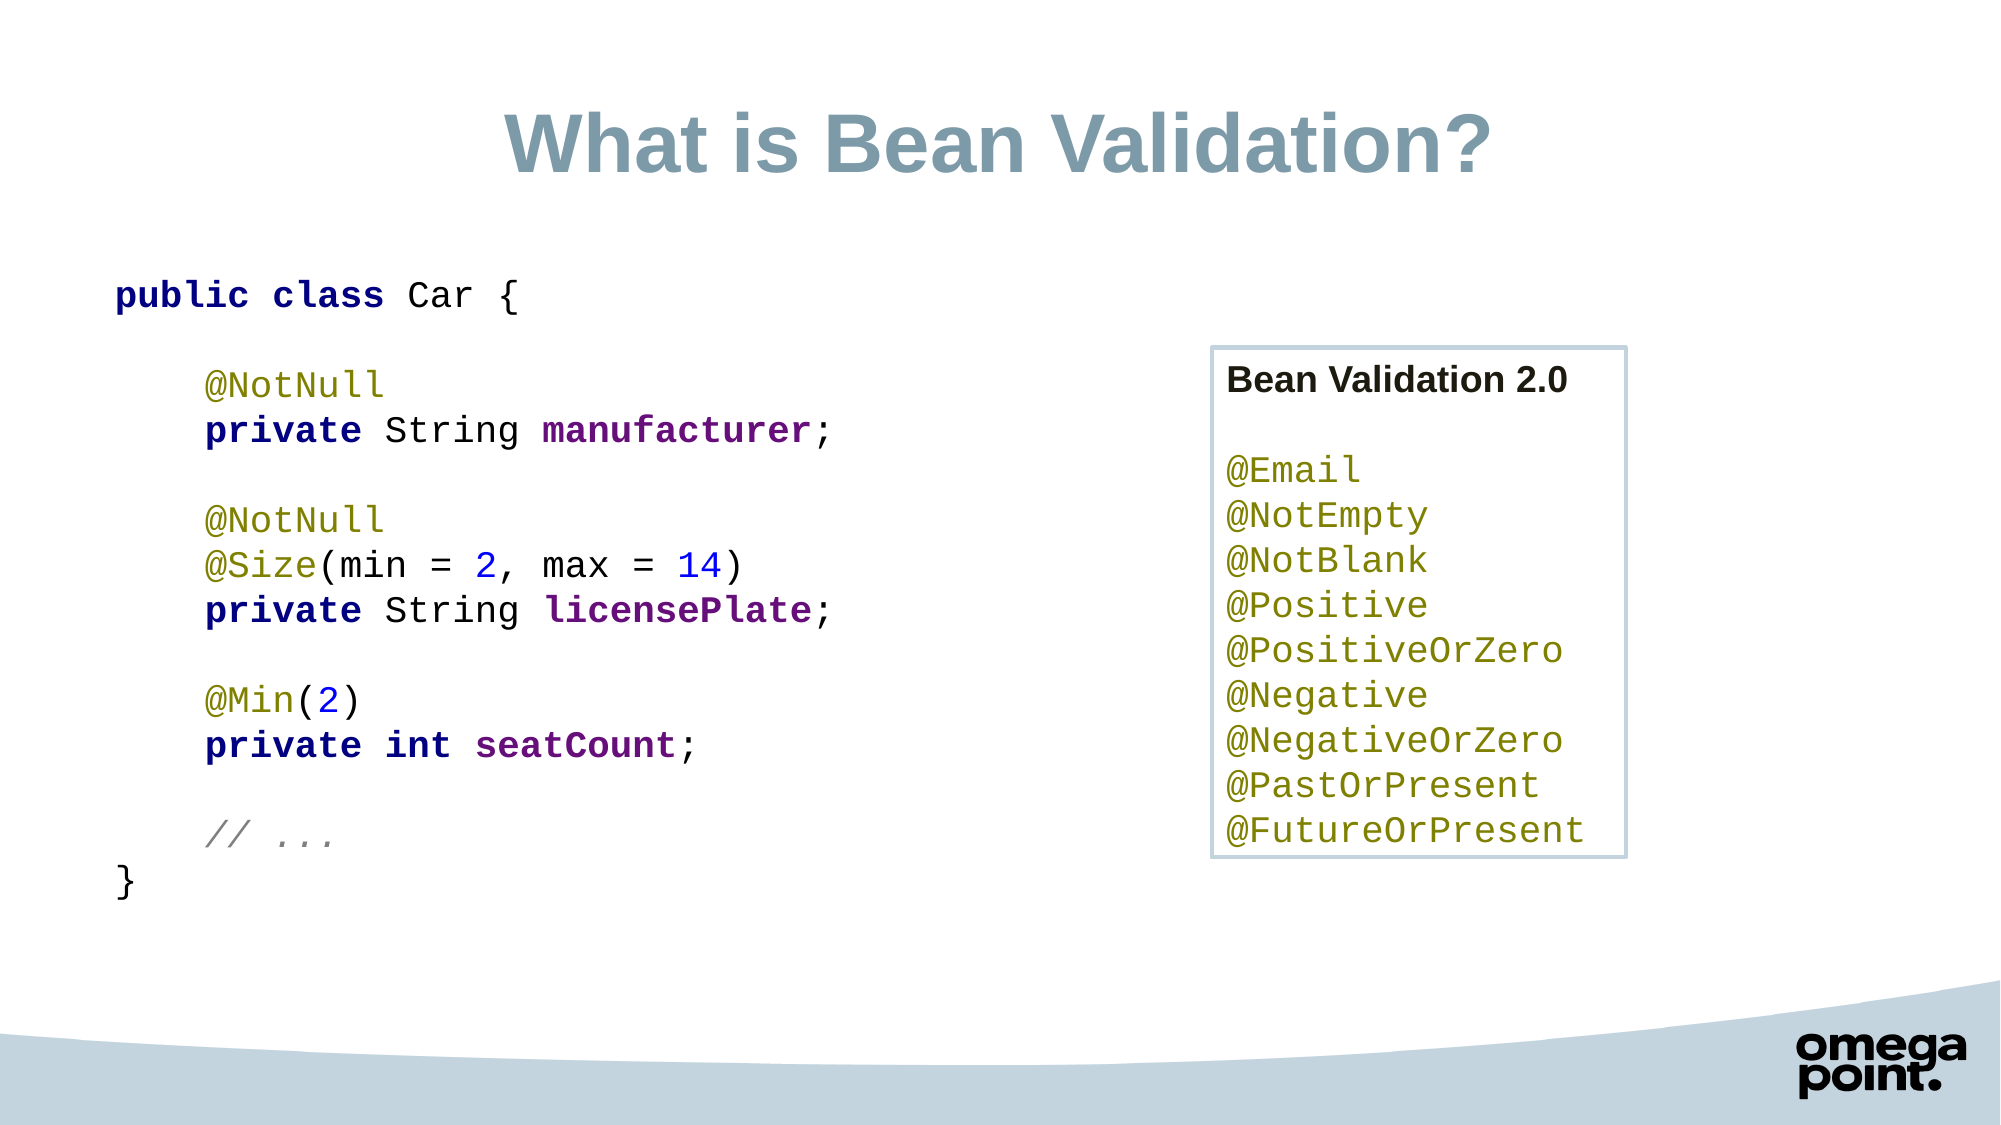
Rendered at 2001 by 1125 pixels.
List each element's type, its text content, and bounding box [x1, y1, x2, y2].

list public class Car { @NotNull private String manufacturer; @NotNull @Size(min = 2, max = 14) private String licensePlate; @Min(2) private int seatCount; // ... } [99, 262, 1901, 1006]
text_box Bean Validation 2.0 @Email @NotEmpty @NotBlank @Positive @PositiveOrZero @Negative @NegativeOrZero @PastOrPresent @FutureOrPresent [1211, 347, 1626, 858]
title What is Bean Validation? [99, 44, 1901, 233]
picture [0, 0, 2001, 1125]
